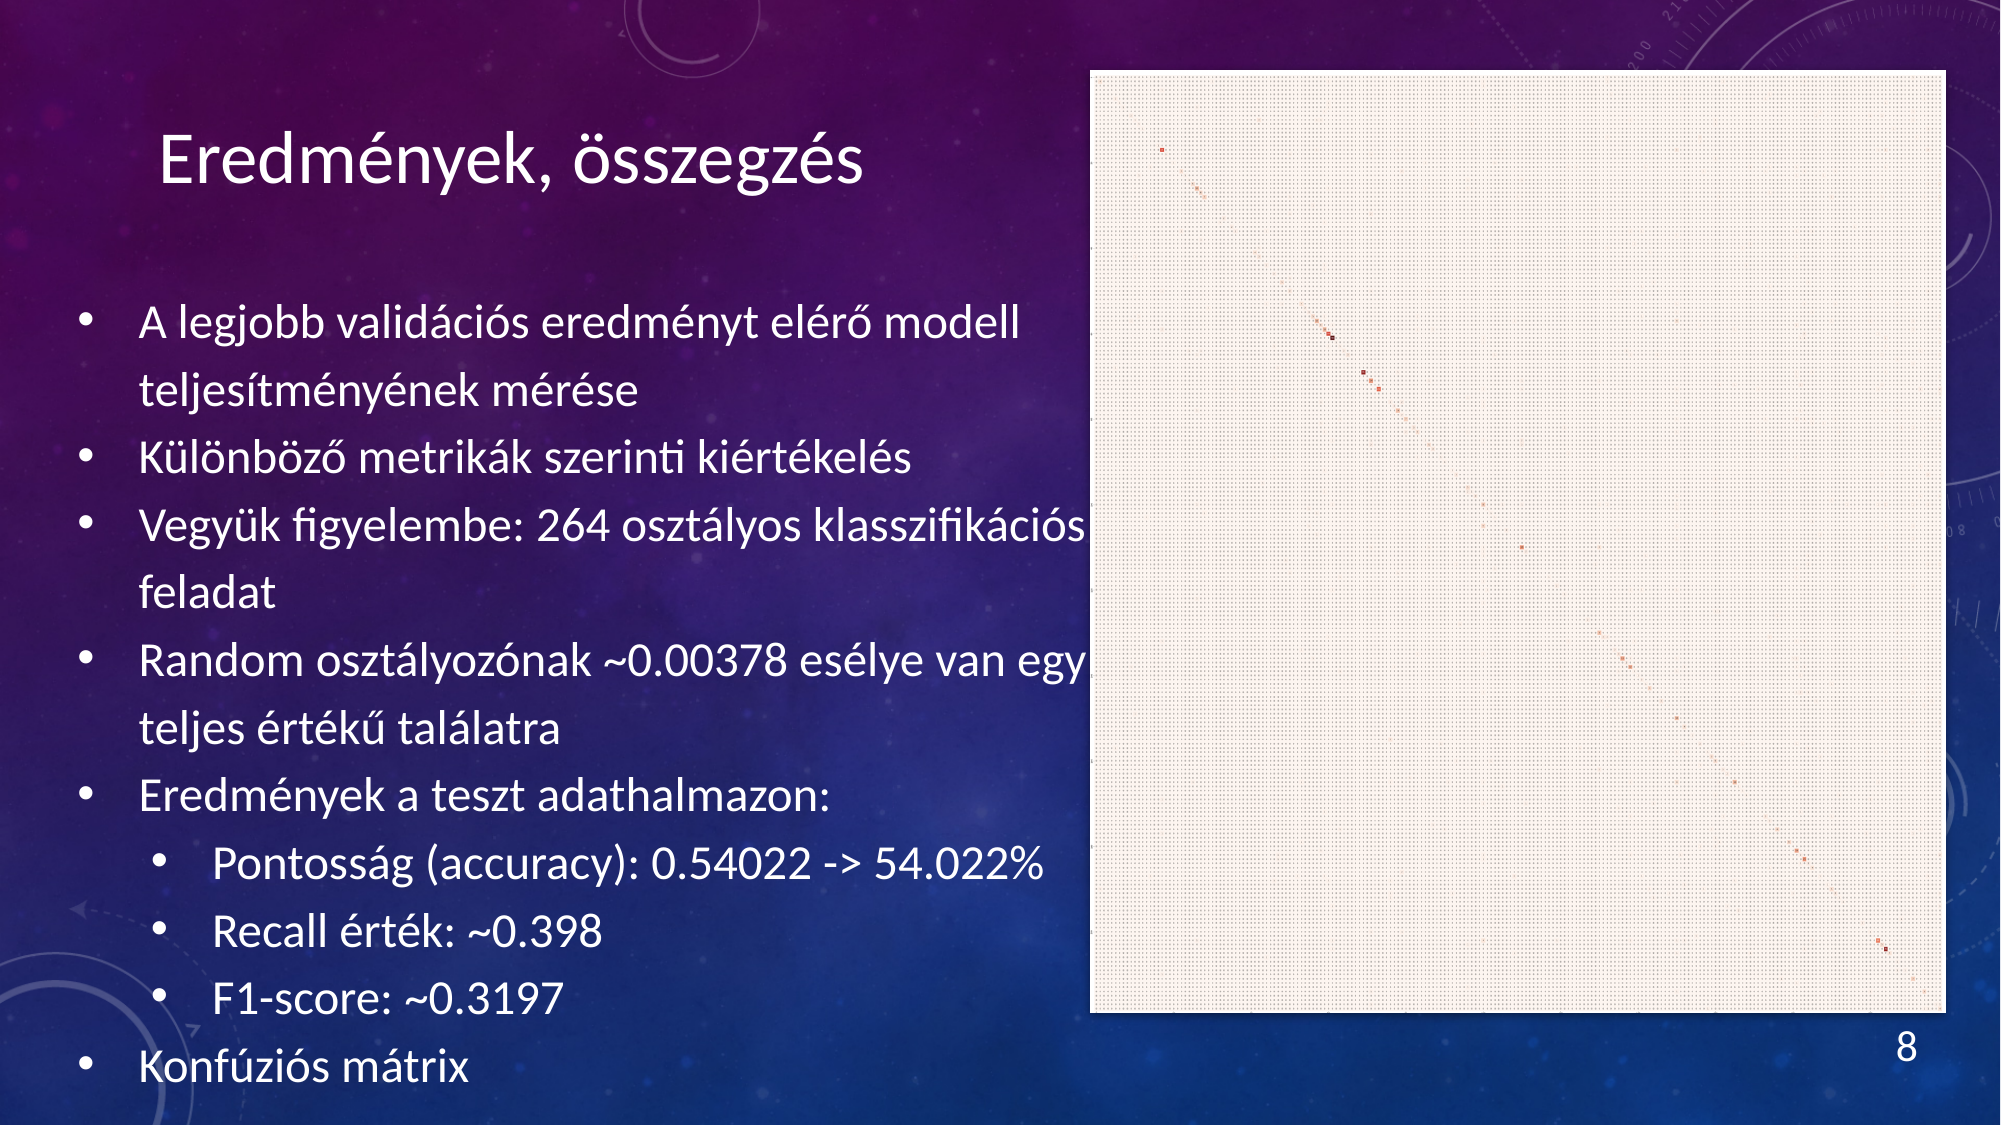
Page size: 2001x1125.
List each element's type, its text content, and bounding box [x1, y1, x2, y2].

slide_number ‹#› [1842, 1023, 1934, 1075]
title Eredmények, összegzés [112, 34, 912, 273]
picture [0, 0, 2001, 1125]
list A legjobb validációs eredményt elérő modell teljesítményének mérése Különböző metrikák szerinti kiértékelés Vegyük figyelembe: 264 osztályos klasszifikációs feladat Random osztályozónak ~0.00378 esélye van egy teljes értékű találatra Eredmények a teszt adathalmazon: Pontosság (accuracy): 0.54022 -> 54.022% Recall érték: ~0.398 F1-score: ~0.3197 Konfúziós mátrix [50, 273, 1117, 1102]
